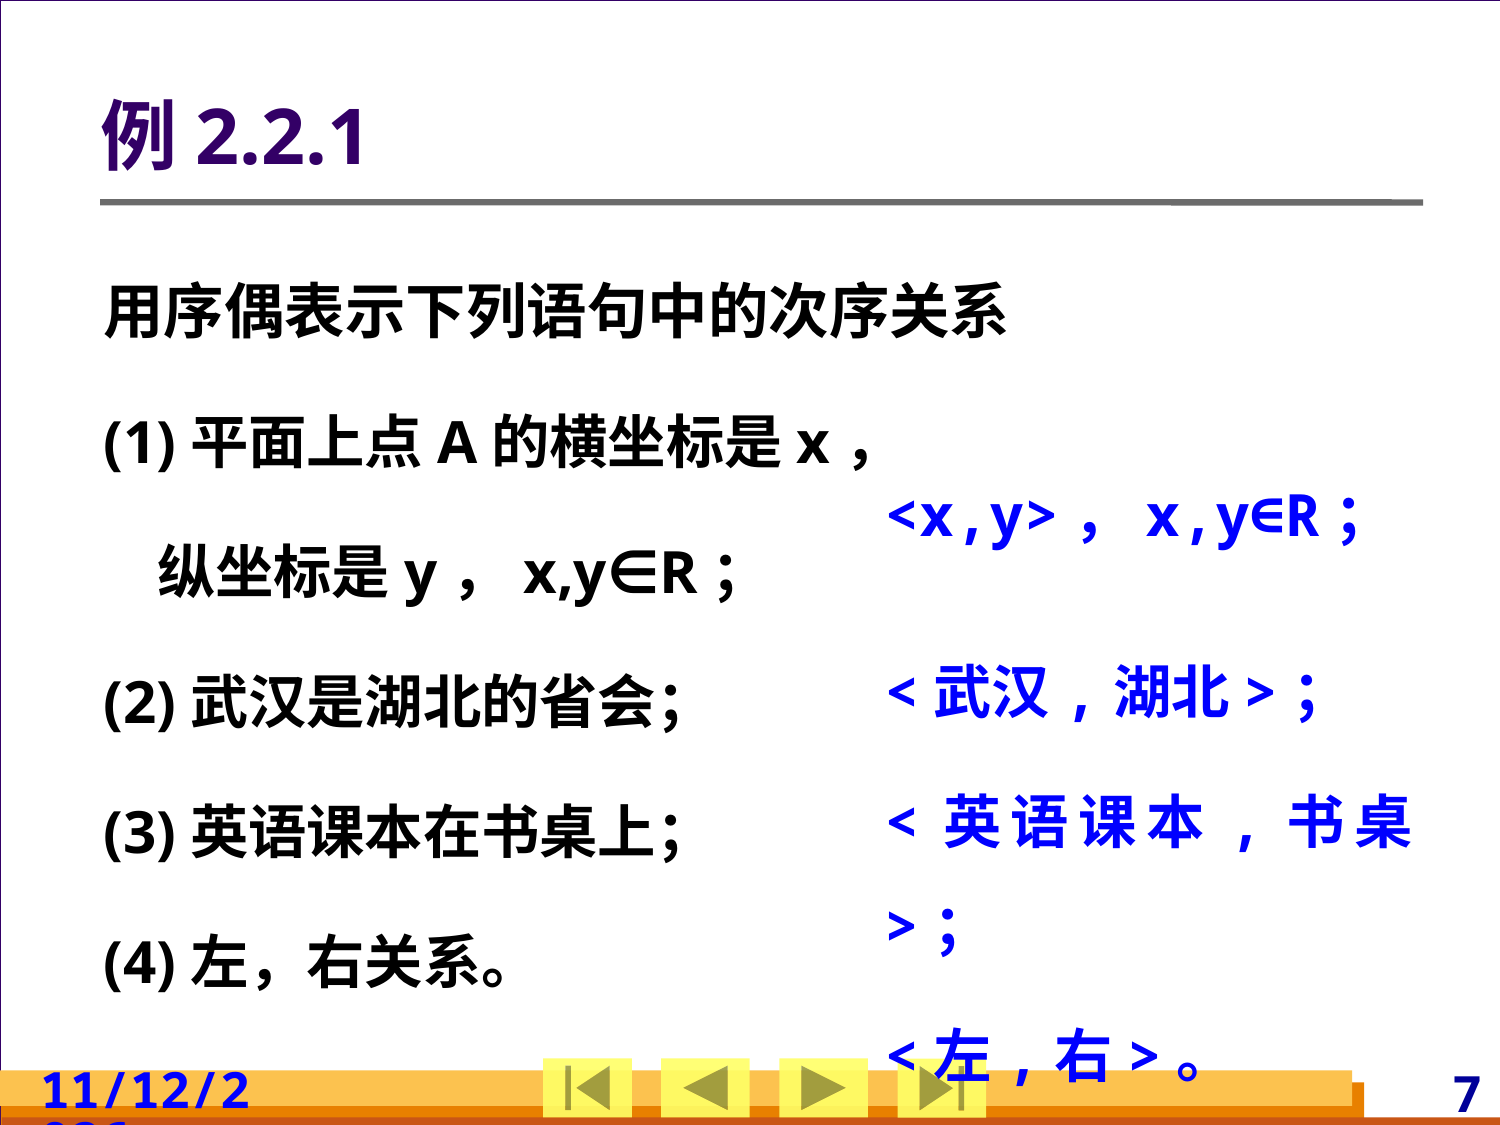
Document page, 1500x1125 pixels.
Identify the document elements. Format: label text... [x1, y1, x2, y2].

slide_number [34, 1057, 284, 1125]
text_box <x,y>，x,y∈R； <武汉,湖北>； <英语课本,书桌>； <左,右>。 [869, 435, 1442, 1097]
list 用序偶表示下列语句中的次序关系 (1)平面上点A的横坐标是x， 纵坐标是y，x,y∈R； (2)武汉是湖北的省会； (3)英语课本在书桌上； (4)左，右关系。 [88, 229, 1119, 1004]
title 例2.2.1 [100, 37, 1424, 241]
